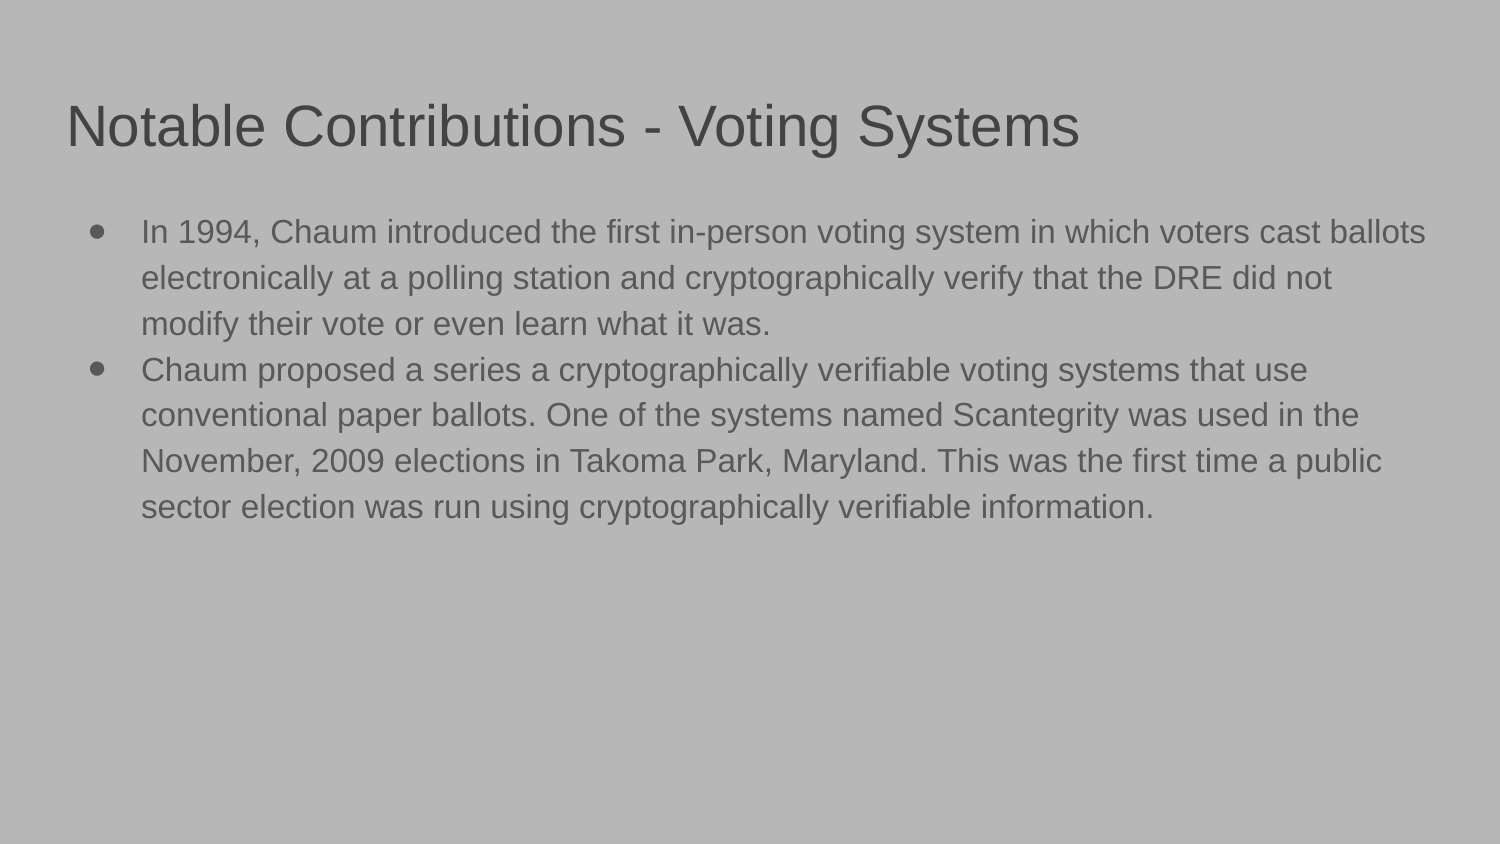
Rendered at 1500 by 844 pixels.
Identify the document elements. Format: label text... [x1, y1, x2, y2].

list In 1994, Chaum introduced the first in-person voting system in which voters cast ballots electronically at a polling station and cryptographically verify that the DRE did not modify their vote or even learn what it was. Chaum proposed a series a cryptographically verifiable voting systems that use conventional paper ballots. One of the systems named Scantegrity was used in the November, 2009 elections in Takoma Park, Maryland. This was the first time a public sector election was run using cryptographically verifiable information. [51, 189, 1449, 750]
title Notable Contributions - Voting Systems [51, 72, 1485, 167]
